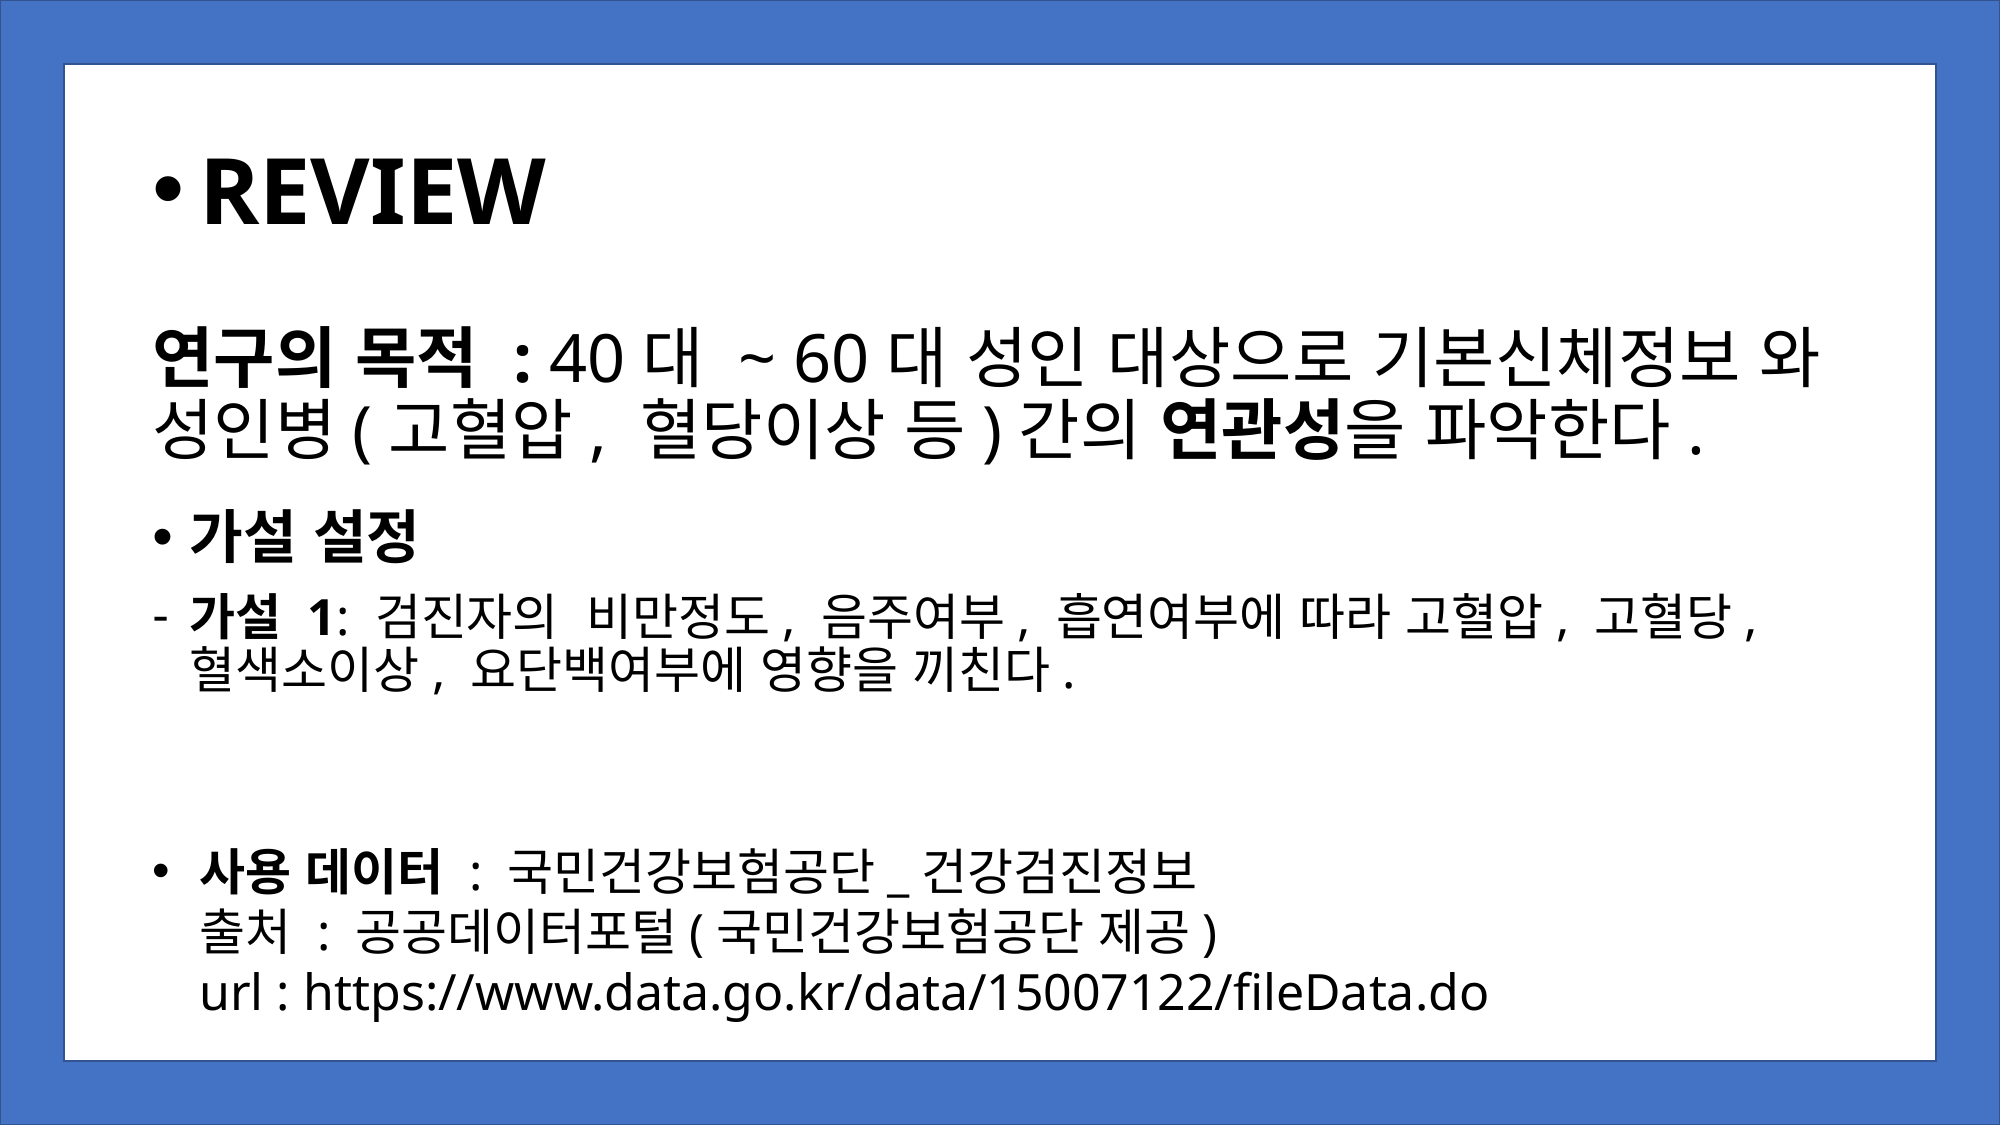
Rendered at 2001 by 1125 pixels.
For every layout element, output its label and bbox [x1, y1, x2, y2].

text_box [0, 0, 2000, 1125]
title [137, 288, 1863, 500]
list [137, 500, 1863, 994]
